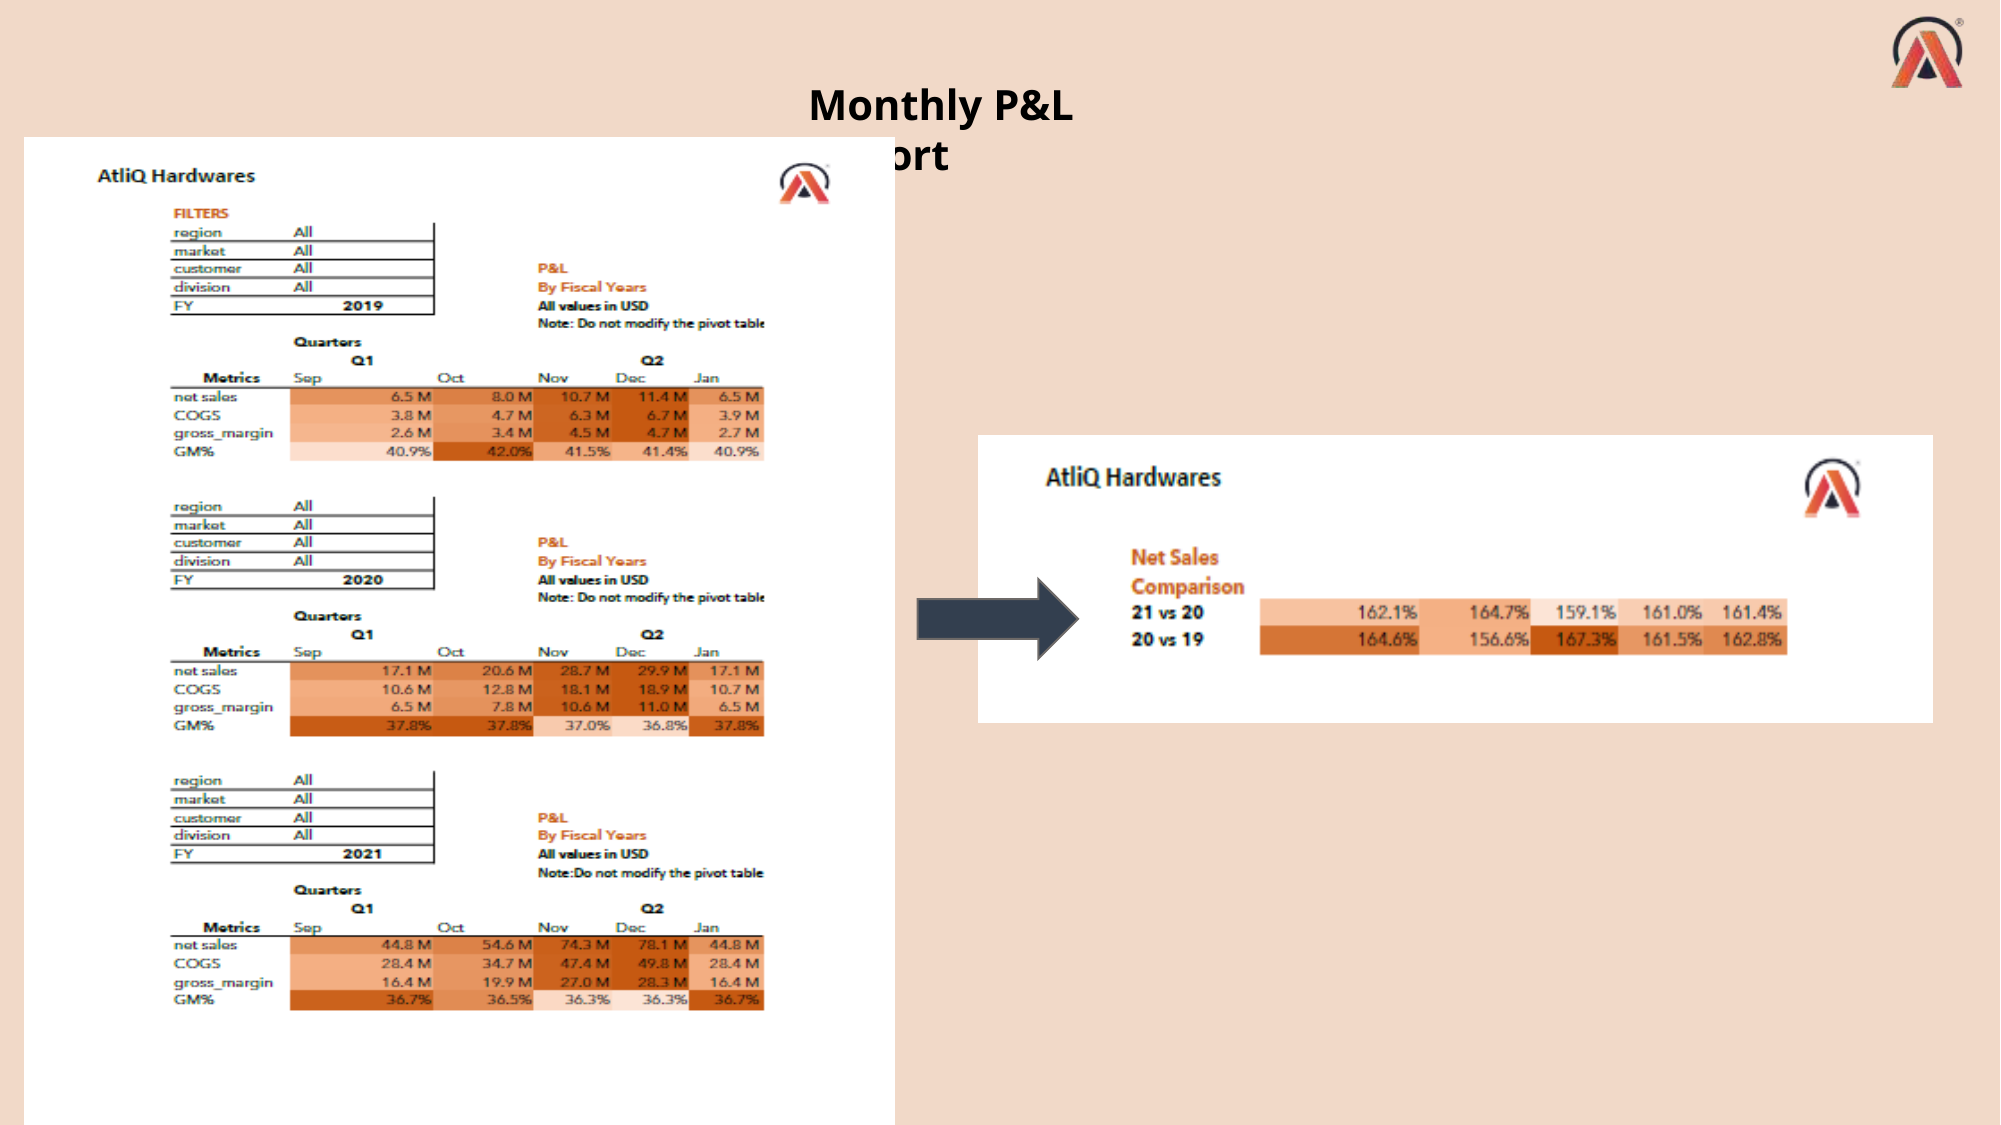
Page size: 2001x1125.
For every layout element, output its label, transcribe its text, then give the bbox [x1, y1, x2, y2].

text_box [916, 598, 978, 640]
picture [1890, 15, 1966, 88]
text_box Monthly P&L Report [806, 76, 1194, 149]
picture [24, 137, 895, 1125]
picture [978, 435, 1933, 723]
